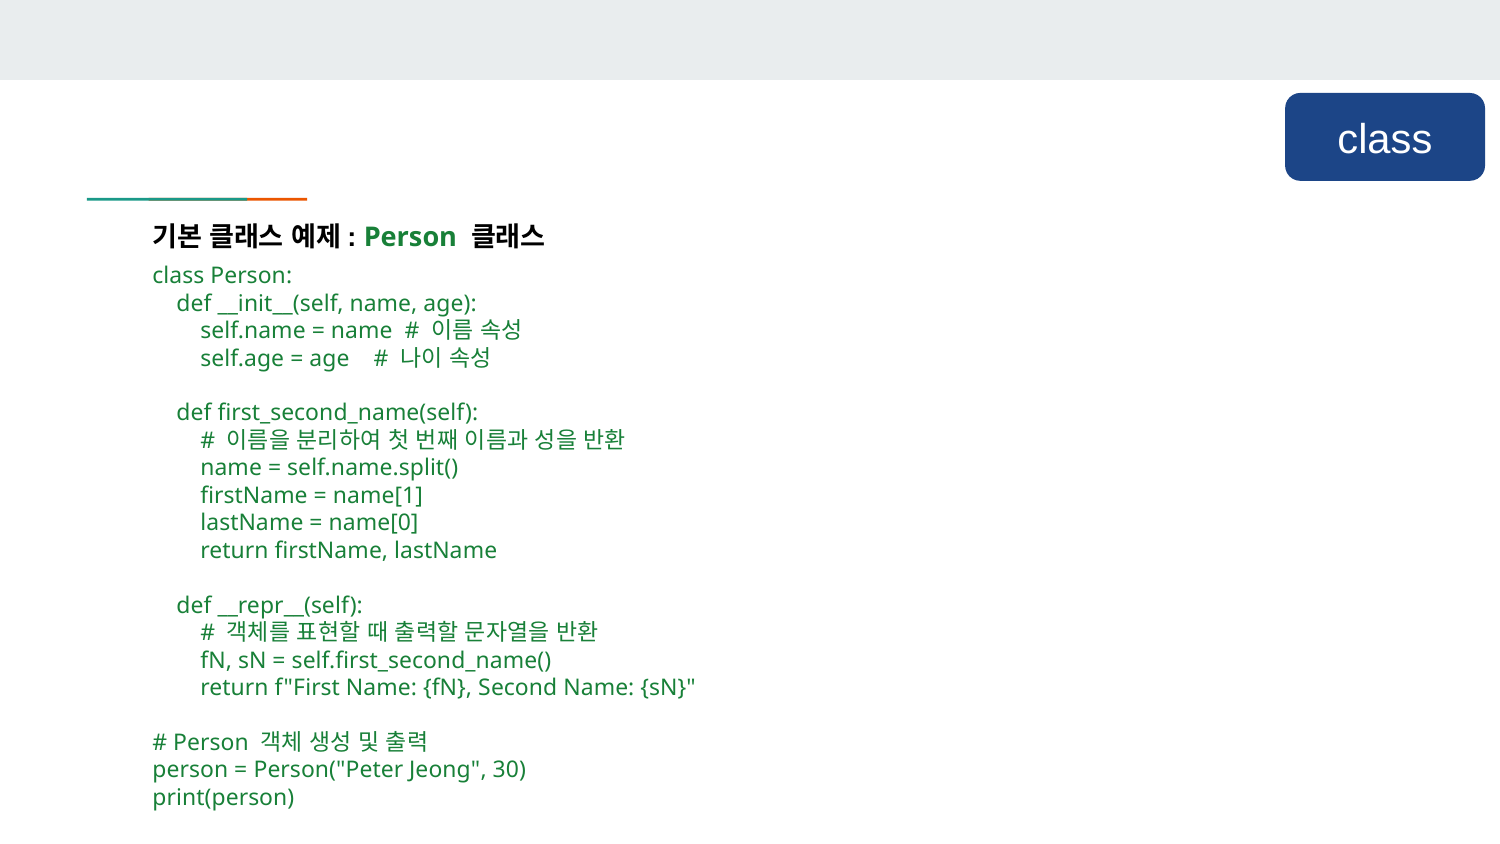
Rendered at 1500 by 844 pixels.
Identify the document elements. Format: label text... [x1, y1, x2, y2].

text_box class [1285, 93, 1485, 181]
text_box 기본 클래스 예제: Person 클래스 class Person: def __init__(self, name, age): self.name = name # 이름 속성 self.age = age # 나이 속성 def first_second_name(self): # 이름을 분리하여 첫 번째 이름과 성을 반환 name = self.name.split() firstName = name[1] lastName = name[0] return firstName, lastName def __repr__(self): # 객체를 표현할 때 출력할 문자열을 반환 fN, sN = self.first_second_name() return f"First Name: {fN}, Second Name: {sN}" # Person 객체 생성 및 출력 person = Person("Peter Jeong", 30) print(person) [137, 200, 1491, 825]
